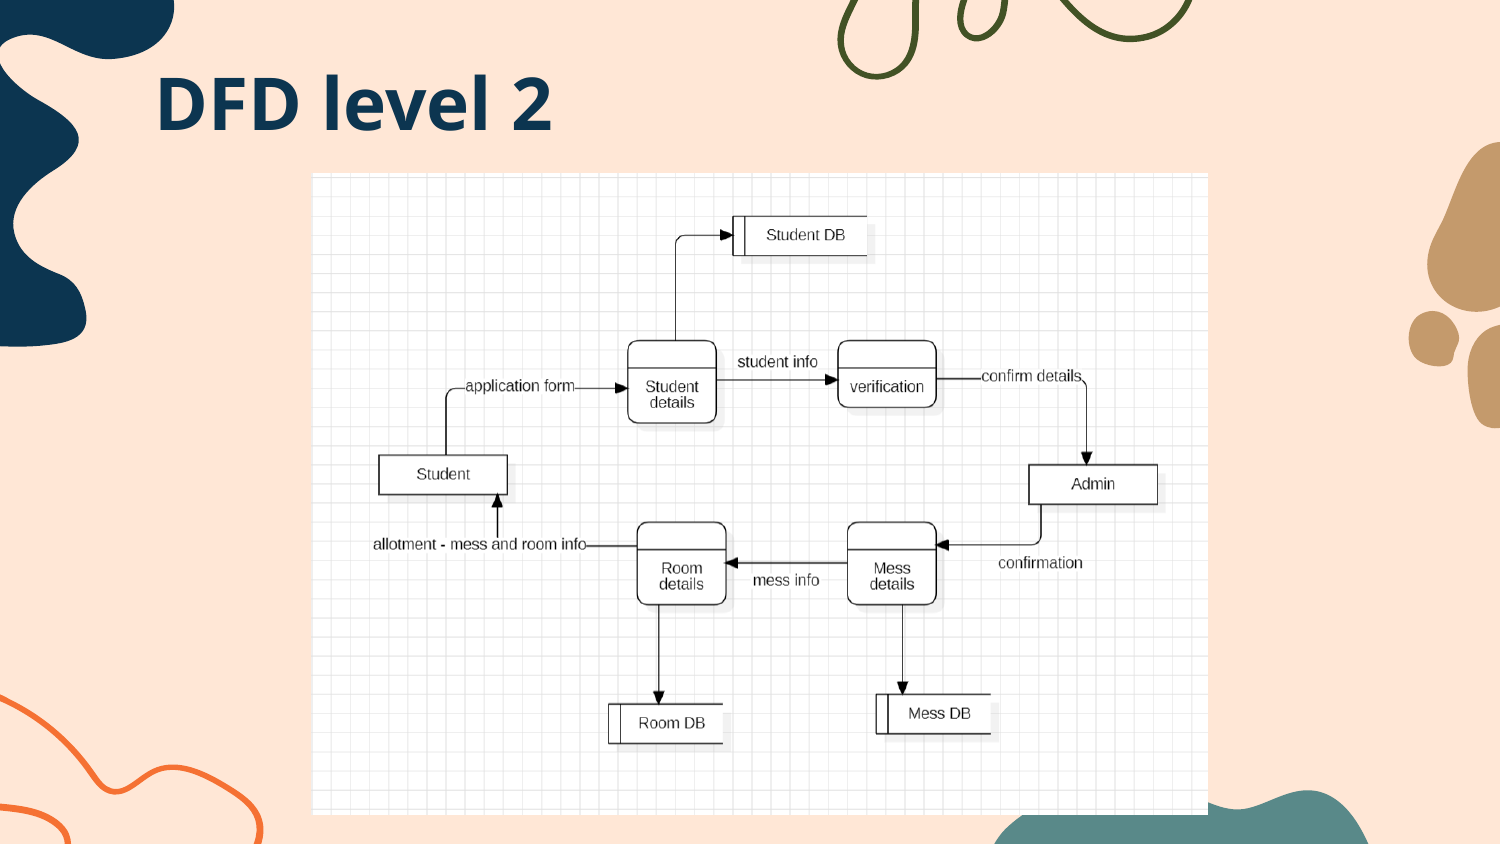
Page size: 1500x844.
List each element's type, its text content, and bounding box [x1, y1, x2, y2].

picture [311, 173, 1208, 815]
title DFD level 2 [139, 42, 1403, 137]
